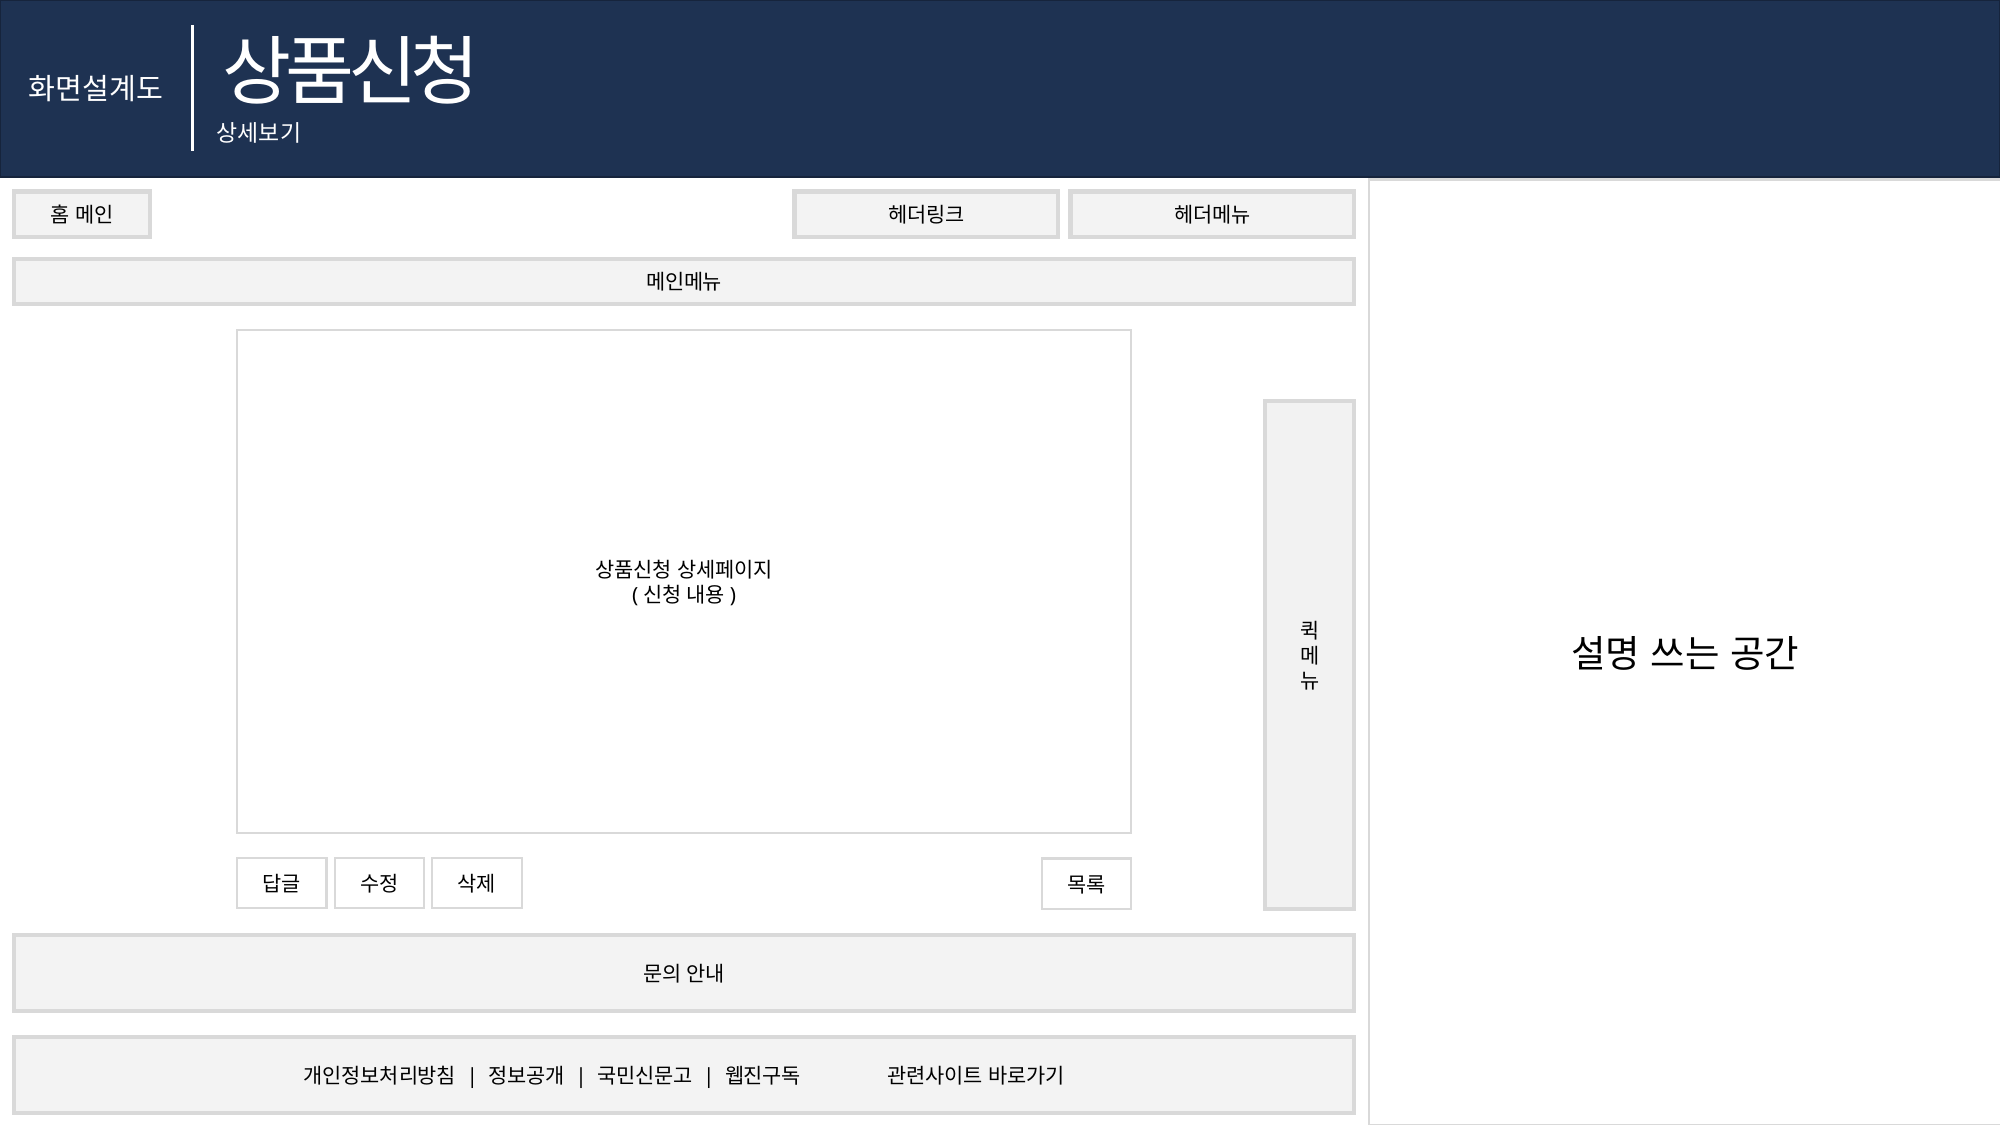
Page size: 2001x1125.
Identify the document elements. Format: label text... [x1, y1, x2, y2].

text_box 설명 쓰는 공간 [1368, 178, 2000, 1125]
text_box 화면설계도 [14, 62, 179, 113]
text_box 상품신청 [207, 16, 495, 122]
text_box 상세보기 [201, 110, 317, 154]
text_box [0, 0, 2000, 178]
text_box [13, 191, 1355, 1113]
